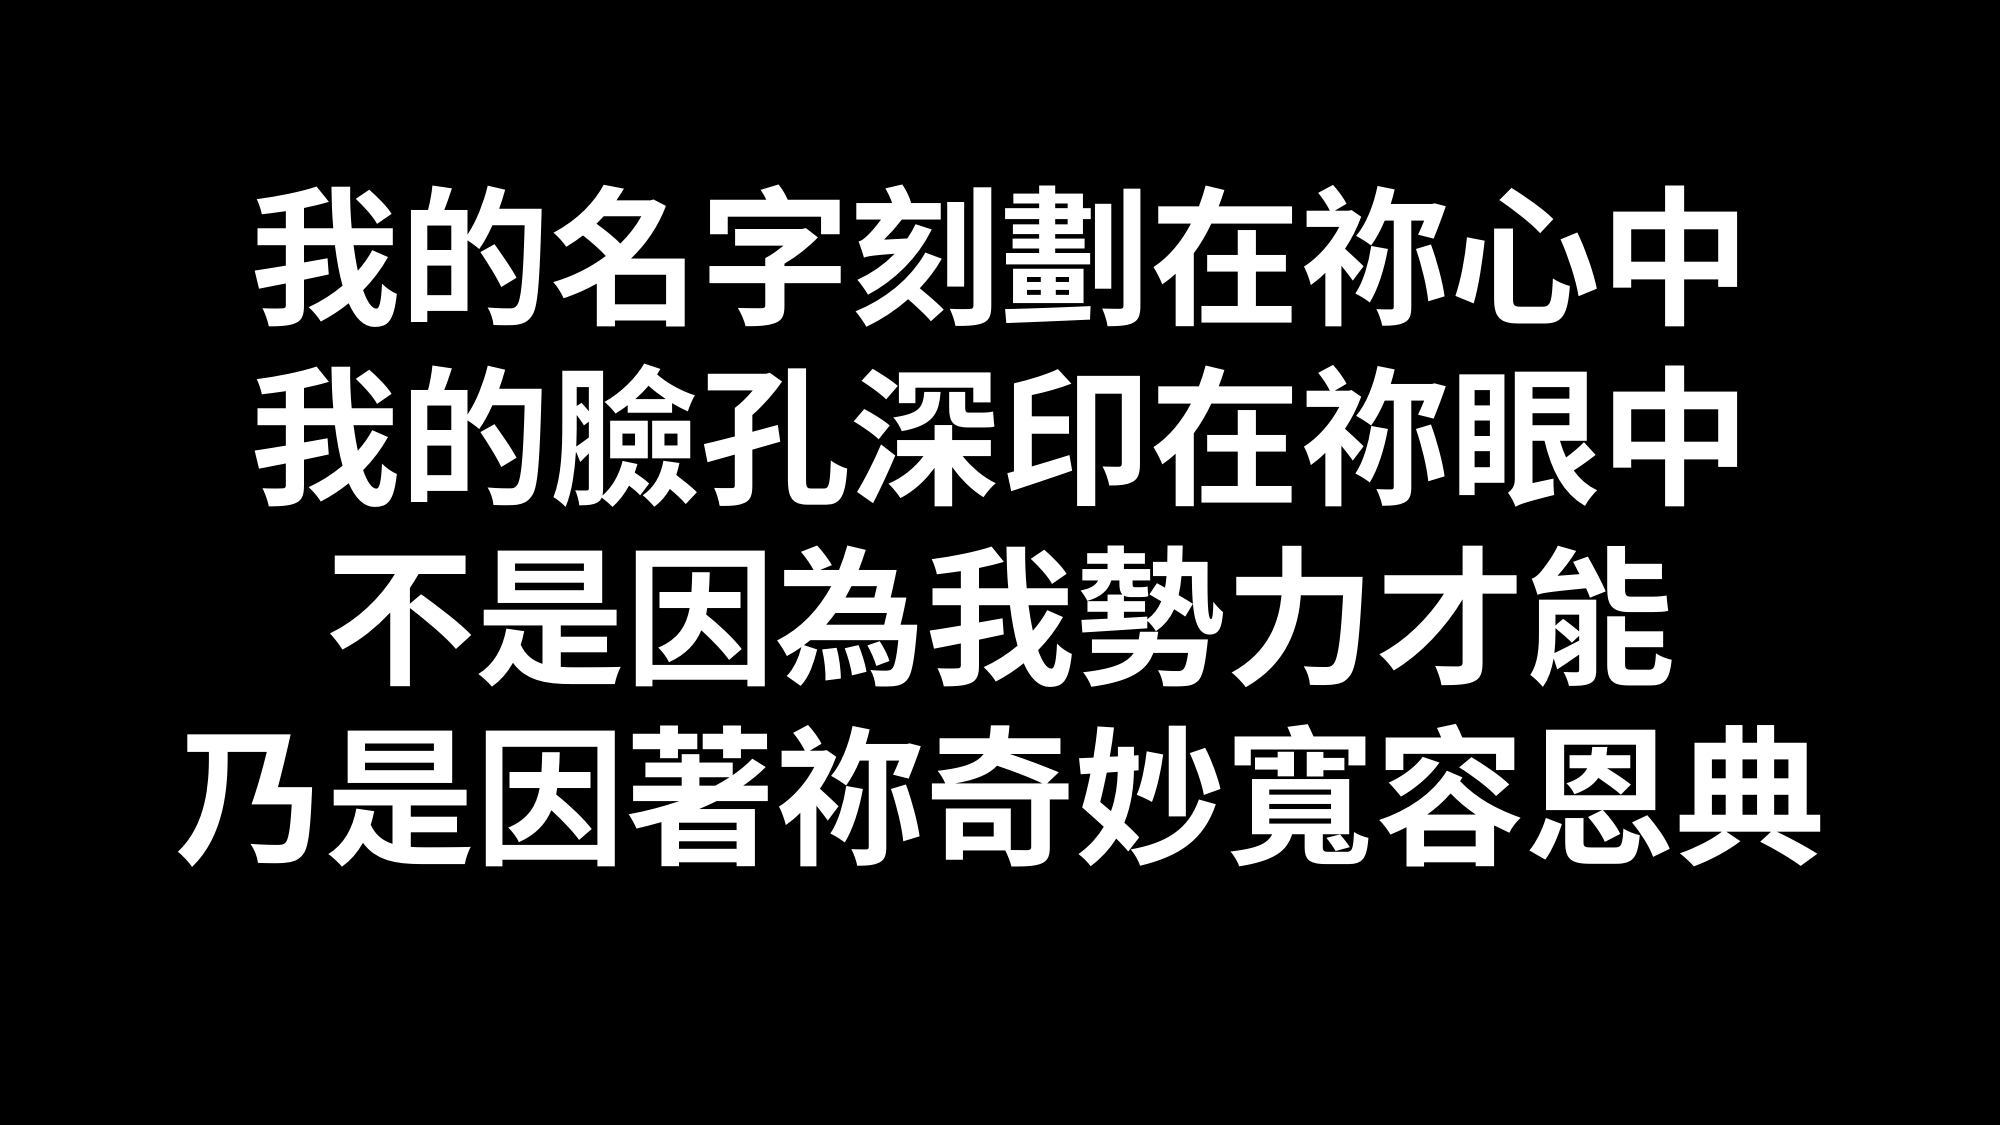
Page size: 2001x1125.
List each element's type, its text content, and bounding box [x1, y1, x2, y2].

text_box 我的名字刻劃在祢心中 我的臉孔深印在祢眼中 不是因為我勢力才能 乃是因著祢奇妙寬容恩典 [35, 156, 1965, 891]
